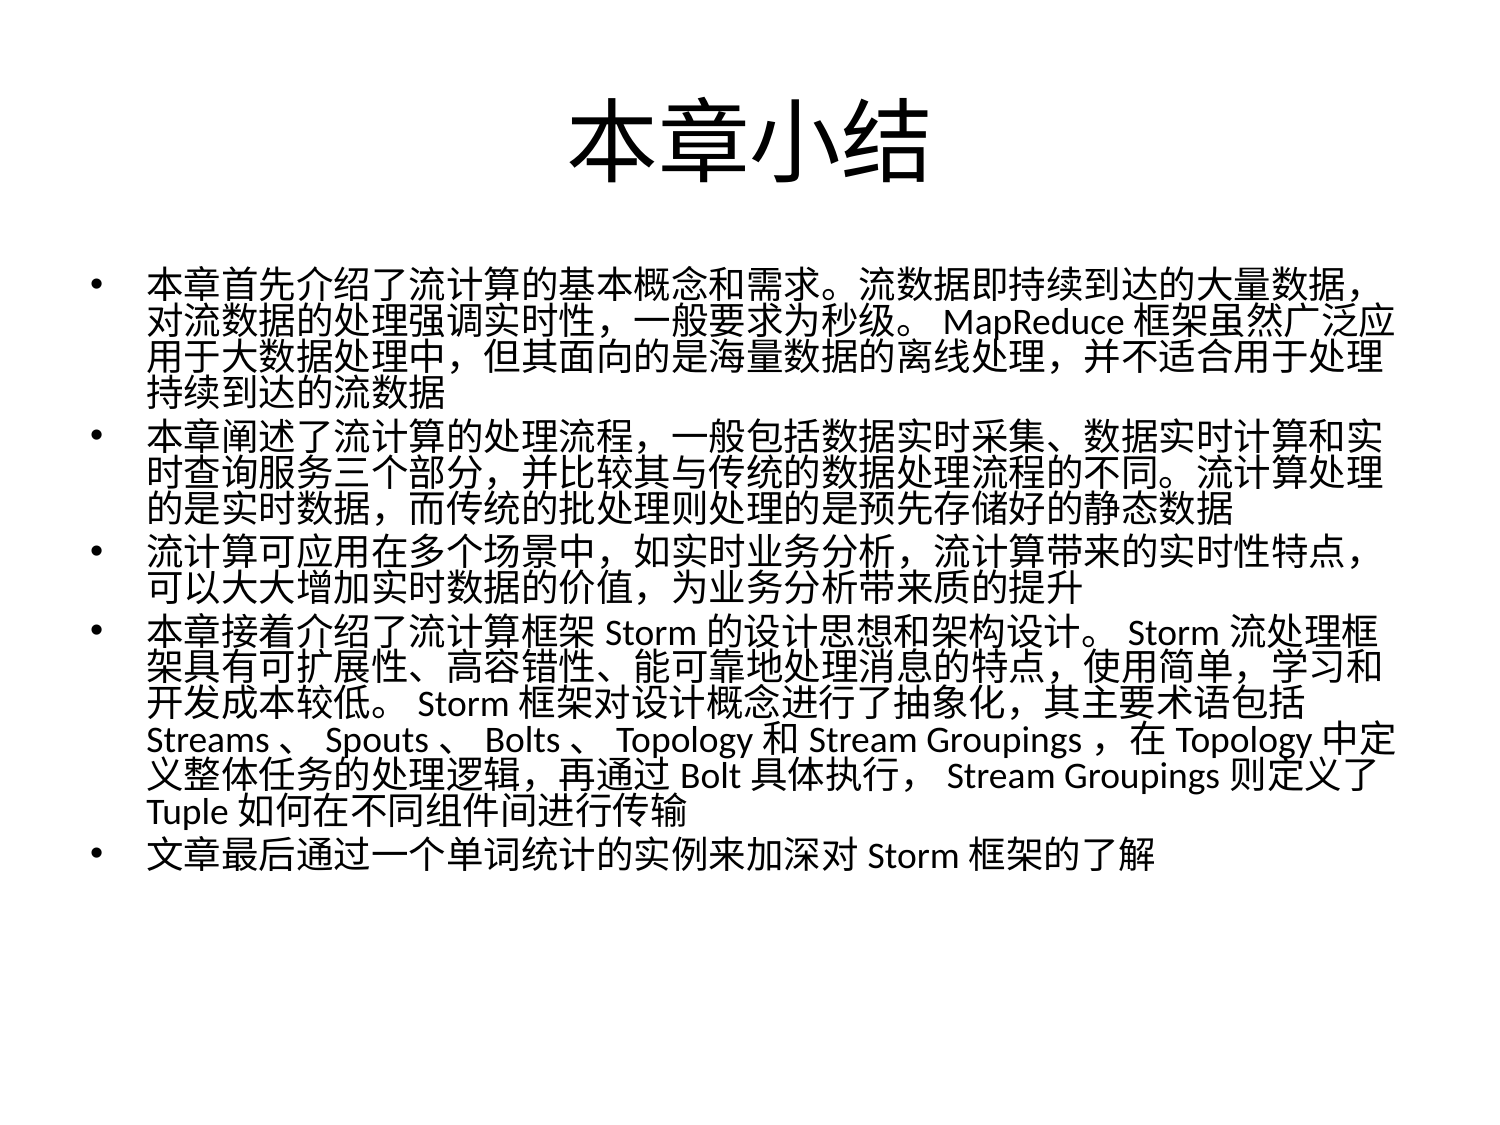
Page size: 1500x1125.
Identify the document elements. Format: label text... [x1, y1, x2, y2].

title 本章小结 [75, 45, 1425, 233]
list 本章首先介绍了流计算的基本概念和需求。流数据即持续到达的大量数据，对流数据的处理强调实时性，一般要求为秒级。MapReduce框架虽然广泛应用于大数据处理中，但其面向的是海量数据的离线处理，并不适合用于处理持续到达的流数据 本章阐述了流计算的处理流程，一般包括数据实时采集、数据实时计算和实时查询服务三个部分，并比较其与传统的数据处理流程的不同。流计算处理的是实时数据，而传统的批处理则处理的是预先存储好的静态数据 流计算可应用在多个场景中，如实时业务分析，流计算带来的实时性特点，可以大大增加实时数据的价值，为业务分析带来质的提升 本章接着介绍了流计算框架Storm的设计思想和架构设计。Storm流处理框架具有可扩展性、高容错性、能可靠地处理消息的特点，使用简单，学习和开发成本较低。Storm框架对设计概念进行了抽象化，其主要术语包括Streams、Spouts、Bolts、Topology和Stream Groupings，在Topology中定义整体任务的处理逻辑，再通过Bolt具体执行，Stream Groupings则定义了Tuple如何在不同组件间进行传输 文章最后通过一个单词统计的实例来加深对Storm框架的了解 [75, 262, 1425, 1005]
